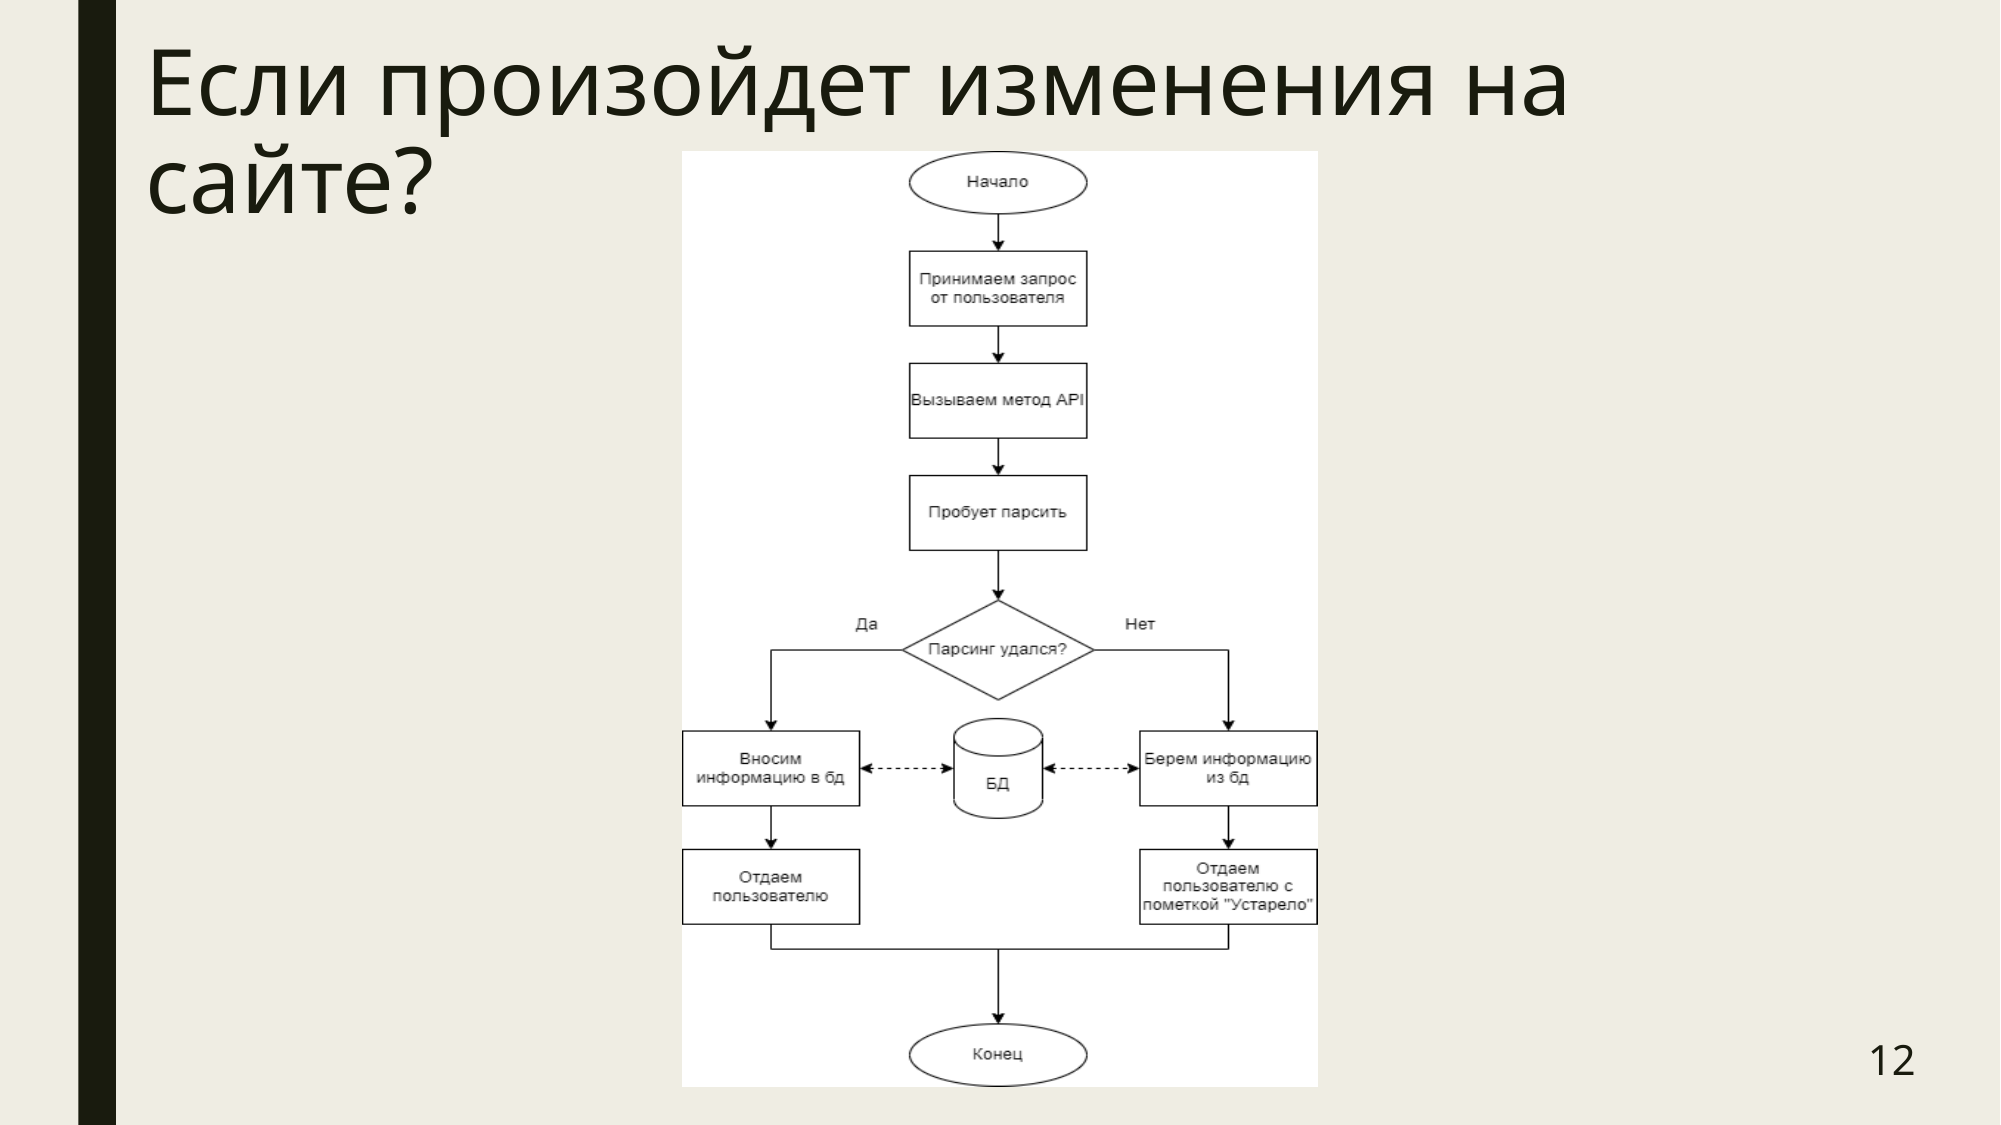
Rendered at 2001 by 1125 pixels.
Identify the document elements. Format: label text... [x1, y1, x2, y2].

slide_number 12 [1669, 1028, 1931, 1096]
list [682, 151, 1318, 1087]
title Если произойдет изменения на сайте? [130, 29, 1706, 274]
